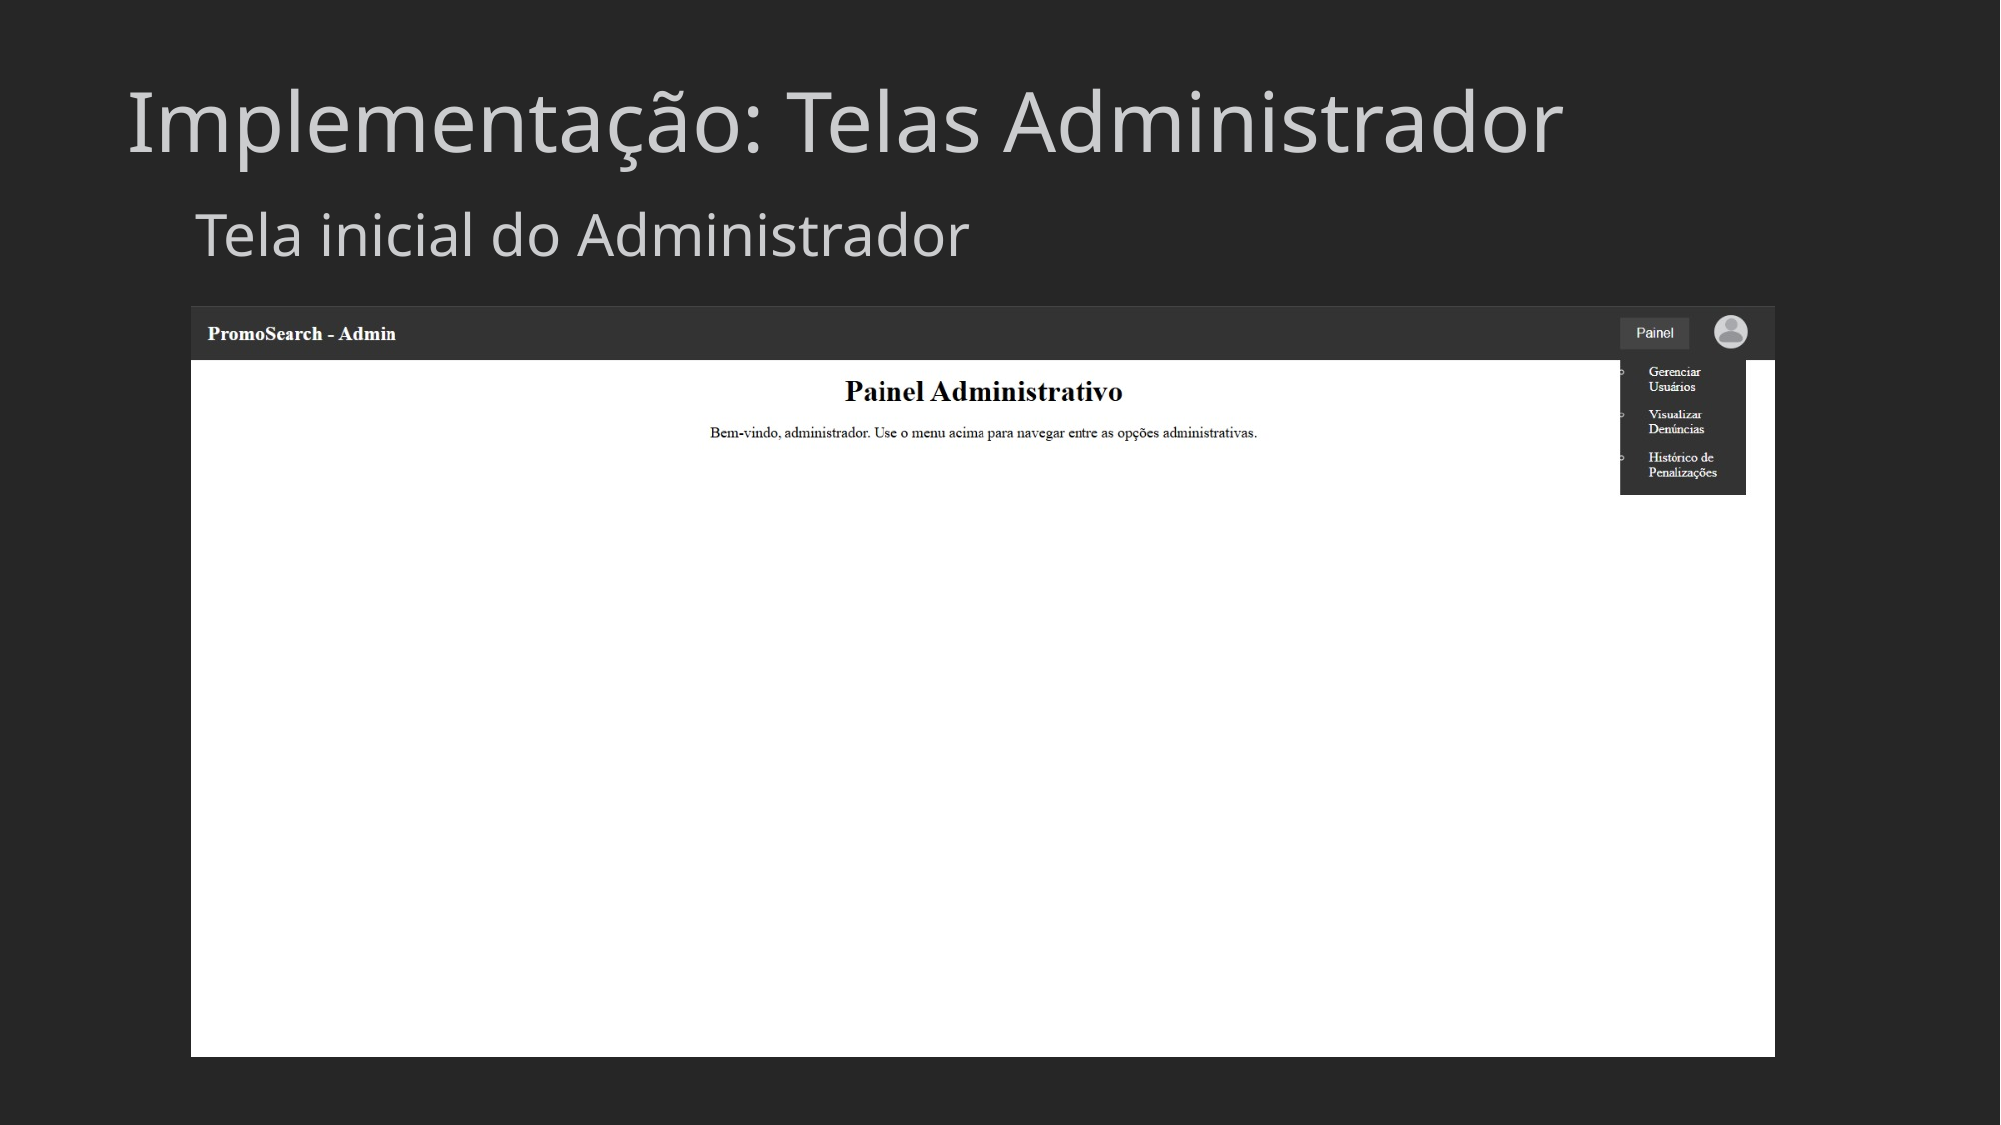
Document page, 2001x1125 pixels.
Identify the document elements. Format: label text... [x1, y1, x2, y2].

text_box Tela inicial do Administrador [195, 198, 1199, 301]
text_box Implementação: Telas Administrador [127, 69, 1131, 172]
picture [190, 306, 1775, 1057]
